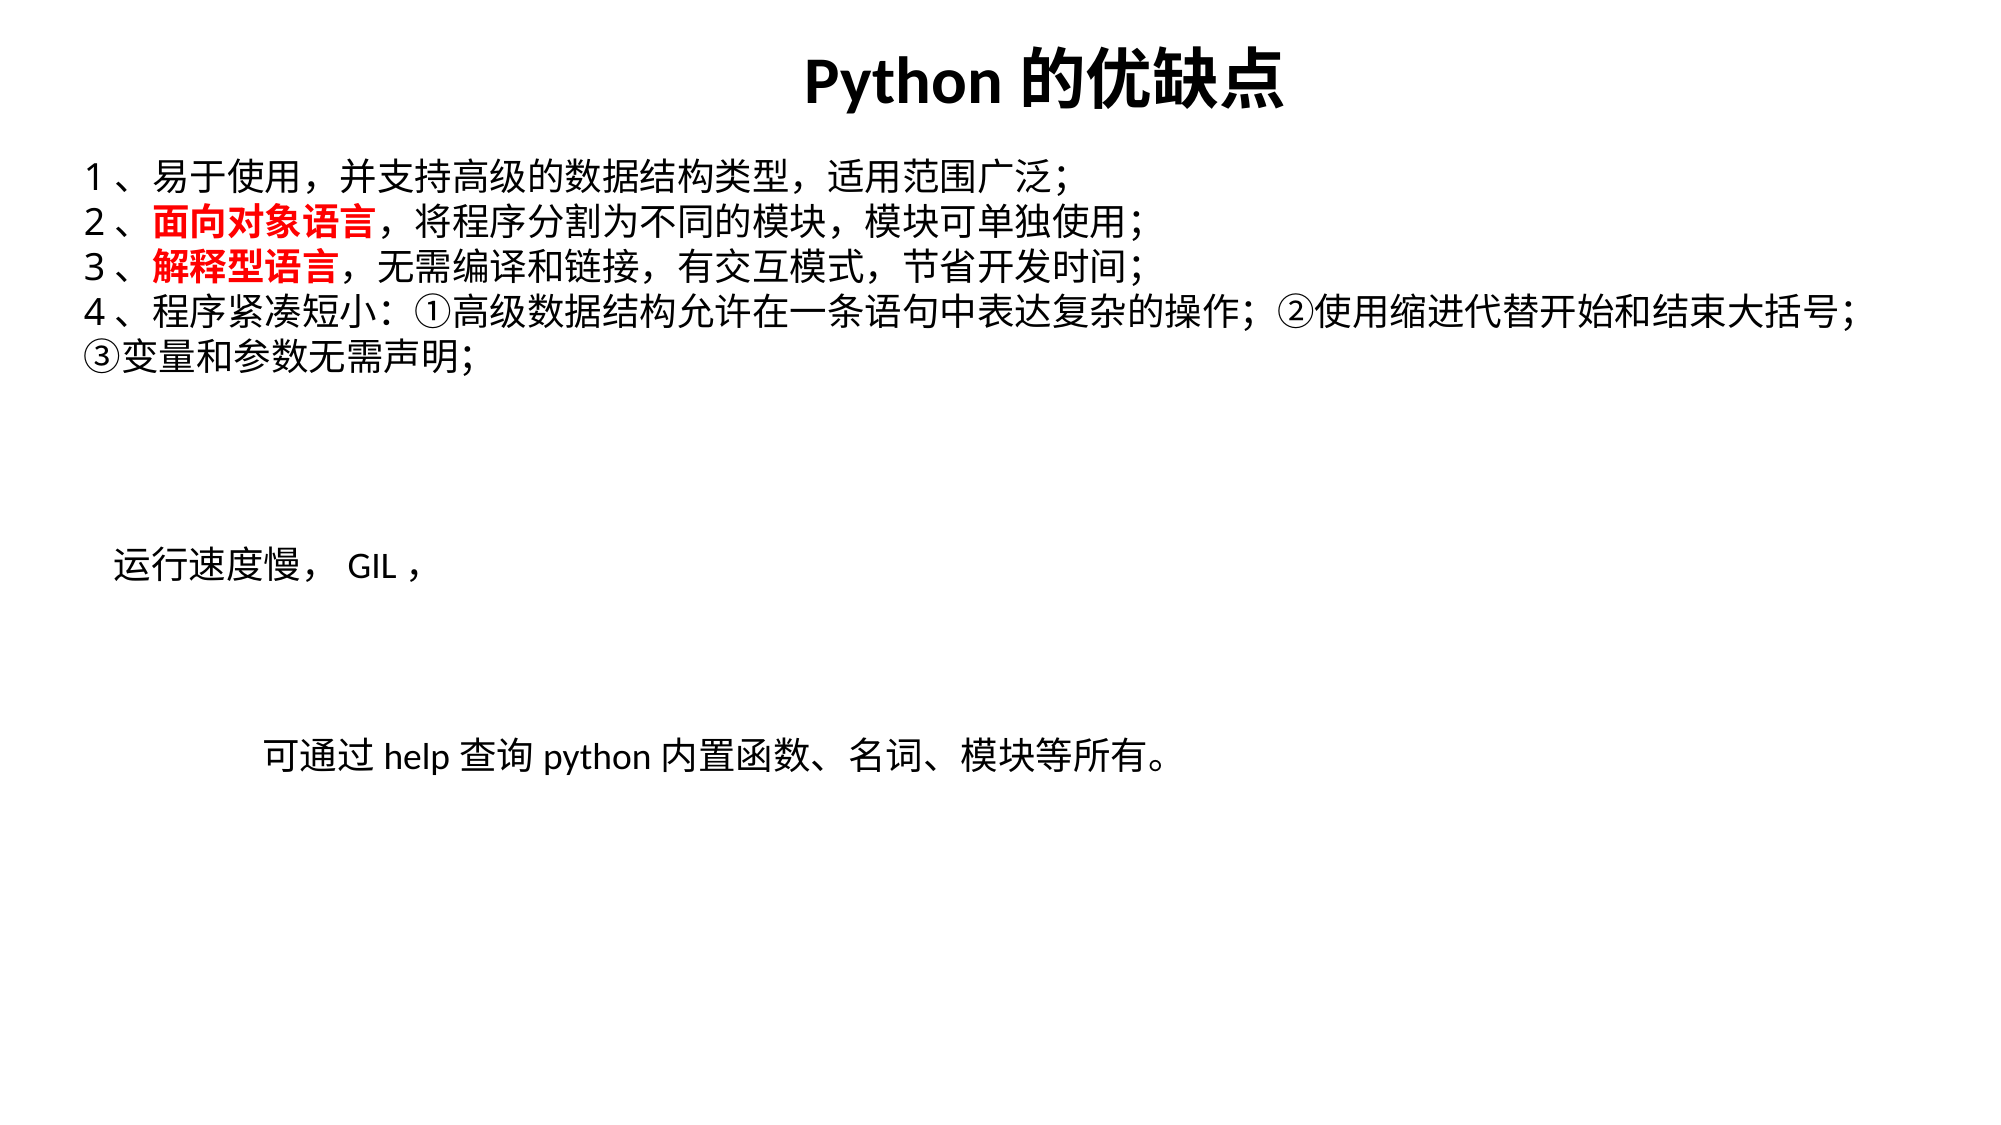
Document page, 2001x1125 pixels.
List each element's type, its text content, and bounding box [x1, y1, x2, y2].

text_box Python的优缺点 [789, 29, 1301, 125]
text_box 1、易于使用，并支持高级的数据结构类型，适用范围广泛； 2、面向对象语言，将程序分割为不同的模块，模块可单独使用； 3、解释型语言，无需编译和链接，有交互模式，节省开发时间； 4、程序紧凑短小：①高级数据结构允许在一条语句中表达复杂的操作；②使用缩进代替开始和结束大括号；③变量和参数无需声明； [69, 145, 1871, 386]
text_box 可通过help查询python内置函数、名词、模块等所有。 [247, 724, 1201, 785]
text_box 运行速度慢，GIL， [99, 533, 1185, 594]
